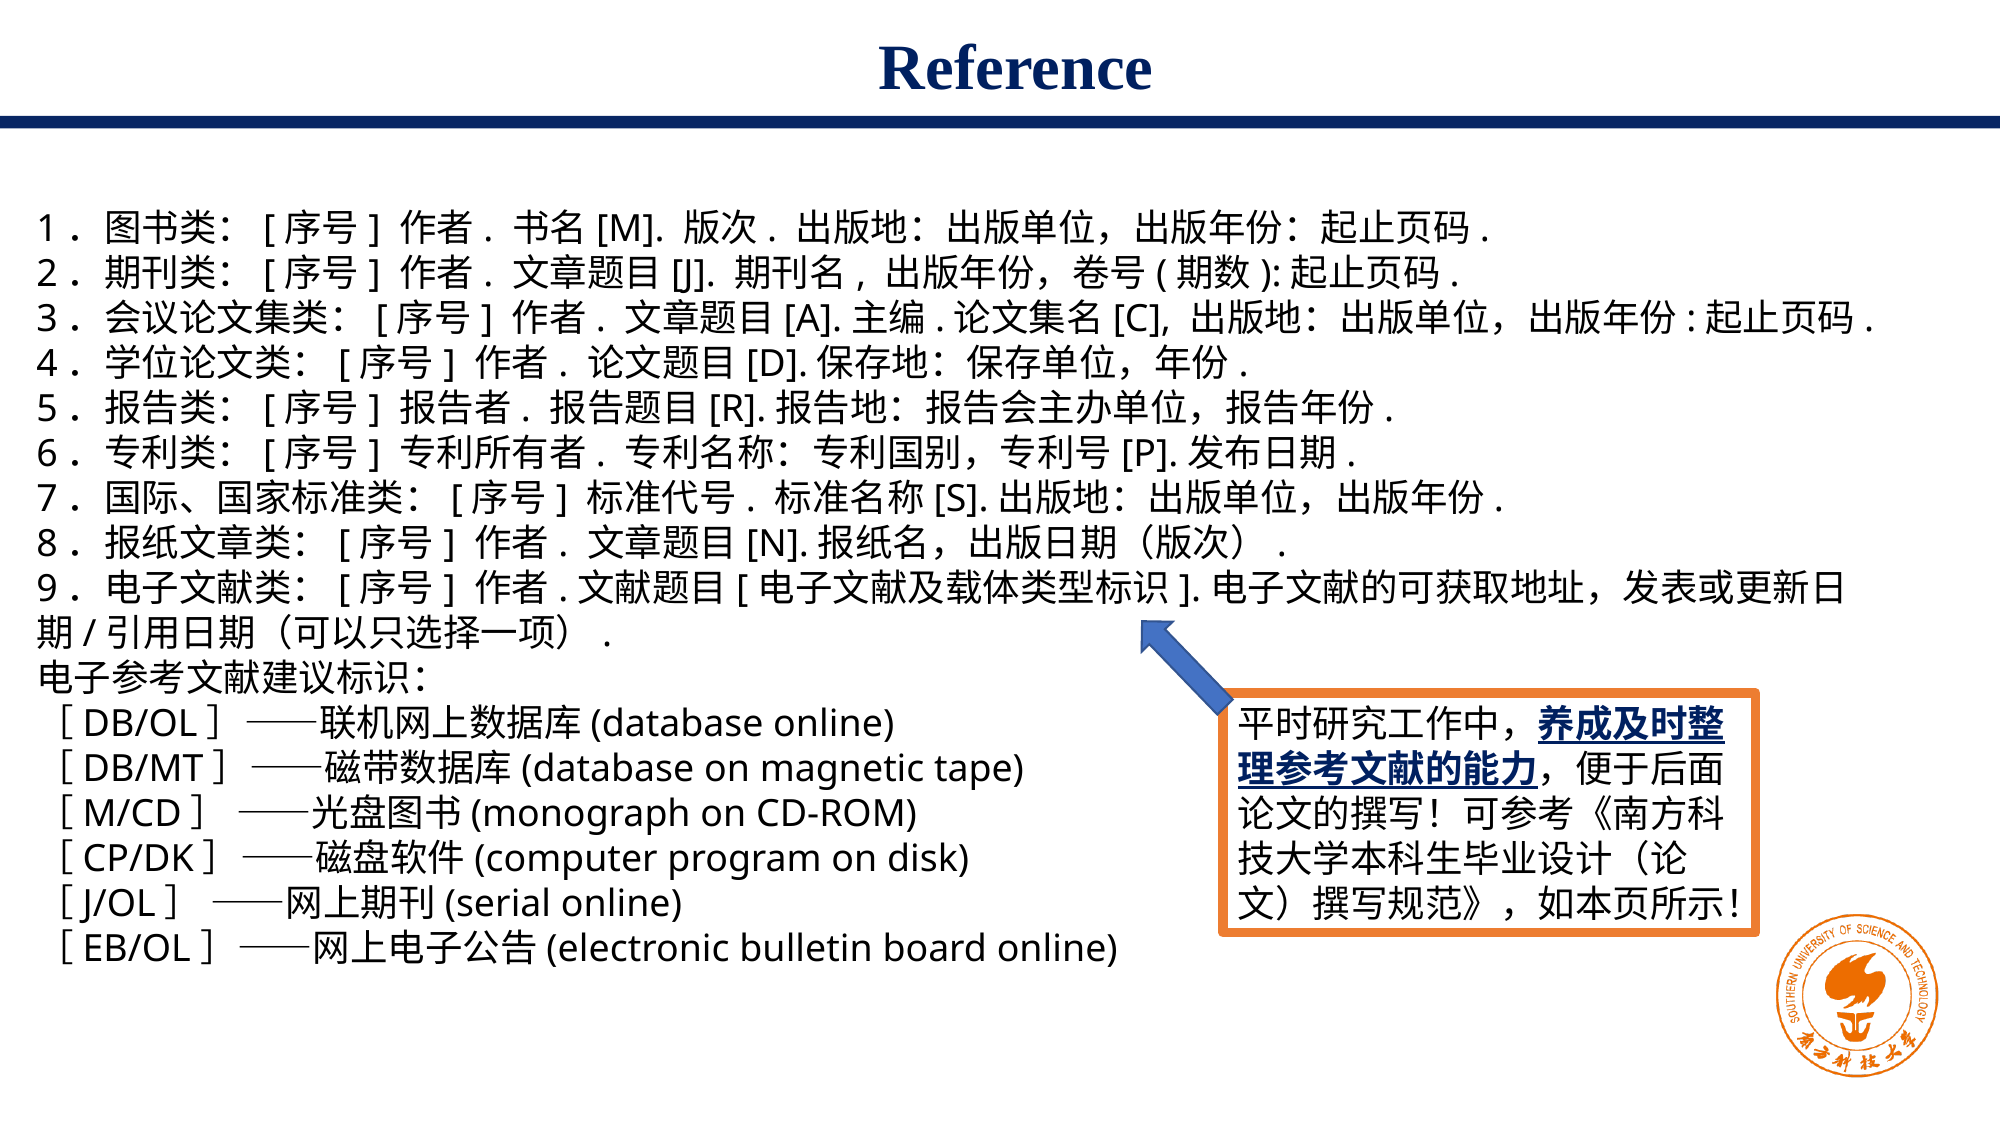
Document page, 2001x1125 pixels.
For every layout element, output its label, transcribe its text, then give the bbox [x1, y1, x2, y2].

title Reference [492, 20, 1541, 115]
text_box 平时研究工作中，养成及时整理参考文献的能力，便于后面论文的撰写！可参考《南方科技大学本科生毕业设计（论文）撰写规范》，如本页所示！ [1223, 693, 1756, 933]
text_box [0, 115, 2000, 129]
text_box [1140, 620, 1235, 716]
text_box 1．图书类：[序号] 作者. 书名[M]. 版次. 出版地：出版单位，出版年份：起止页码. 2．期刊类：[序号] 作者. 文章题目[J]. 期刊名, 出版年份，卷号(期数):起止页码. 3．会议论文集类：[序号] 作者. 文章题目[A].主编.论文集名[C], 出版地：出版单位，出版年份:起止页码. 4．学位论文类：[序号] 作者. 论文题目[D].保存地：保存单位，年份. 5．报告类：[序号] 报告者. 报告题目[R].报告地：报告会主办单位，报告年份. 6．专利类：[序号] 专利所有者. 专利名称：专利国别，专利号[P].发布日期. 7．国际、国家标准类：[序号] 标准代号. 标准名称[S].出版地：出版单位，出版年份. 8．报纸文章类：[序号] 作者. 文章题目[N].报纸名，出版日期（版次）. 9．电子文献类：[序号] 作者.文献题目[电子文献及载体类型标识].电子文献的可获取地址，发表或更新日期/引用日期（可以只选择一项）. 电子参考文献建议标识： ［DB/OL］——联机网上数据库(database online) ［DB/MT］——磁带数据库(database on magnetic tape) ［M/CD］ ——光盘图书(monograph on CD-ROM) ［CP/DK］——磁盘软件(computer program on disk) ［J/OL］ ——网上期刊(serial online) ［EB/OL］——网上电子公告(electronic bulletin board online) [21, 196, 1894, 977]
picture [1773, 911, 1943, 1079]
